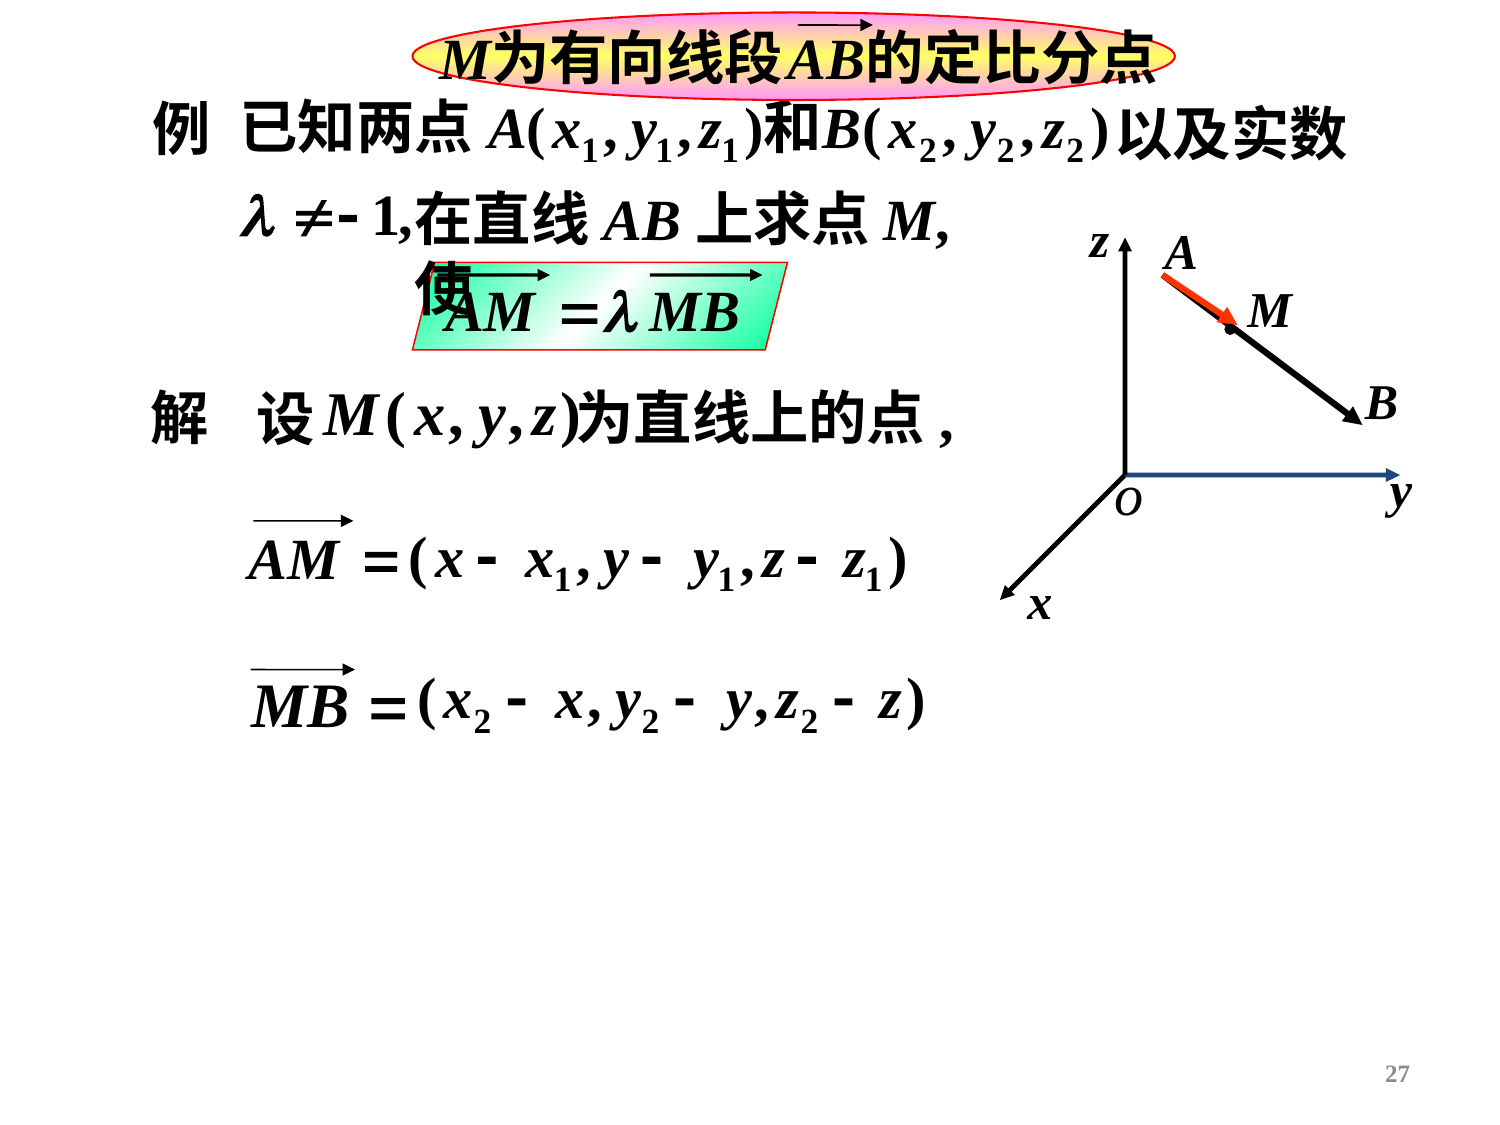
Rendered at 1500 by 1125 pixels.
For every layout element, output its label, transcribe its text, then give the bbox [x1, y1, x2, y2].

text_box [437, 274, 763, 351]
text_box 以及实数 [1106, 89, 1413, 175]
text_box [412, 330, 432, 350]
text_box 为直线上的点, [585, 373, 994, 459]
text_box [407, 526, 910, 596]
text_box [1222, 284, 1301, 344]
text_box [237, 189, 415, 251]
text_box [415, 668, 929, 738]
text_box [241, 373, 585, 460]
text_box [1149, 212, 1500, 438]
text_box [999, 199, 1476, 638]
text_box 解 [135, 373, 240, 459]
text_box 在直线AB上求点M, 使 [399, 174, 1038, 330]
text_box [244, 669, 406, 733]
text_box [480, 110, 1113, 168]
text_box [240, 520, 398, 584]
text_box 已知两点 [224, 82, 475, 168]
text_box 例 [137, 84, 275, 170]
slide_number 27 [1074, 1042, 1425, 1103]
text_box [766, 330, 771, 347]
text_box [412, 12, 1176, 101]
